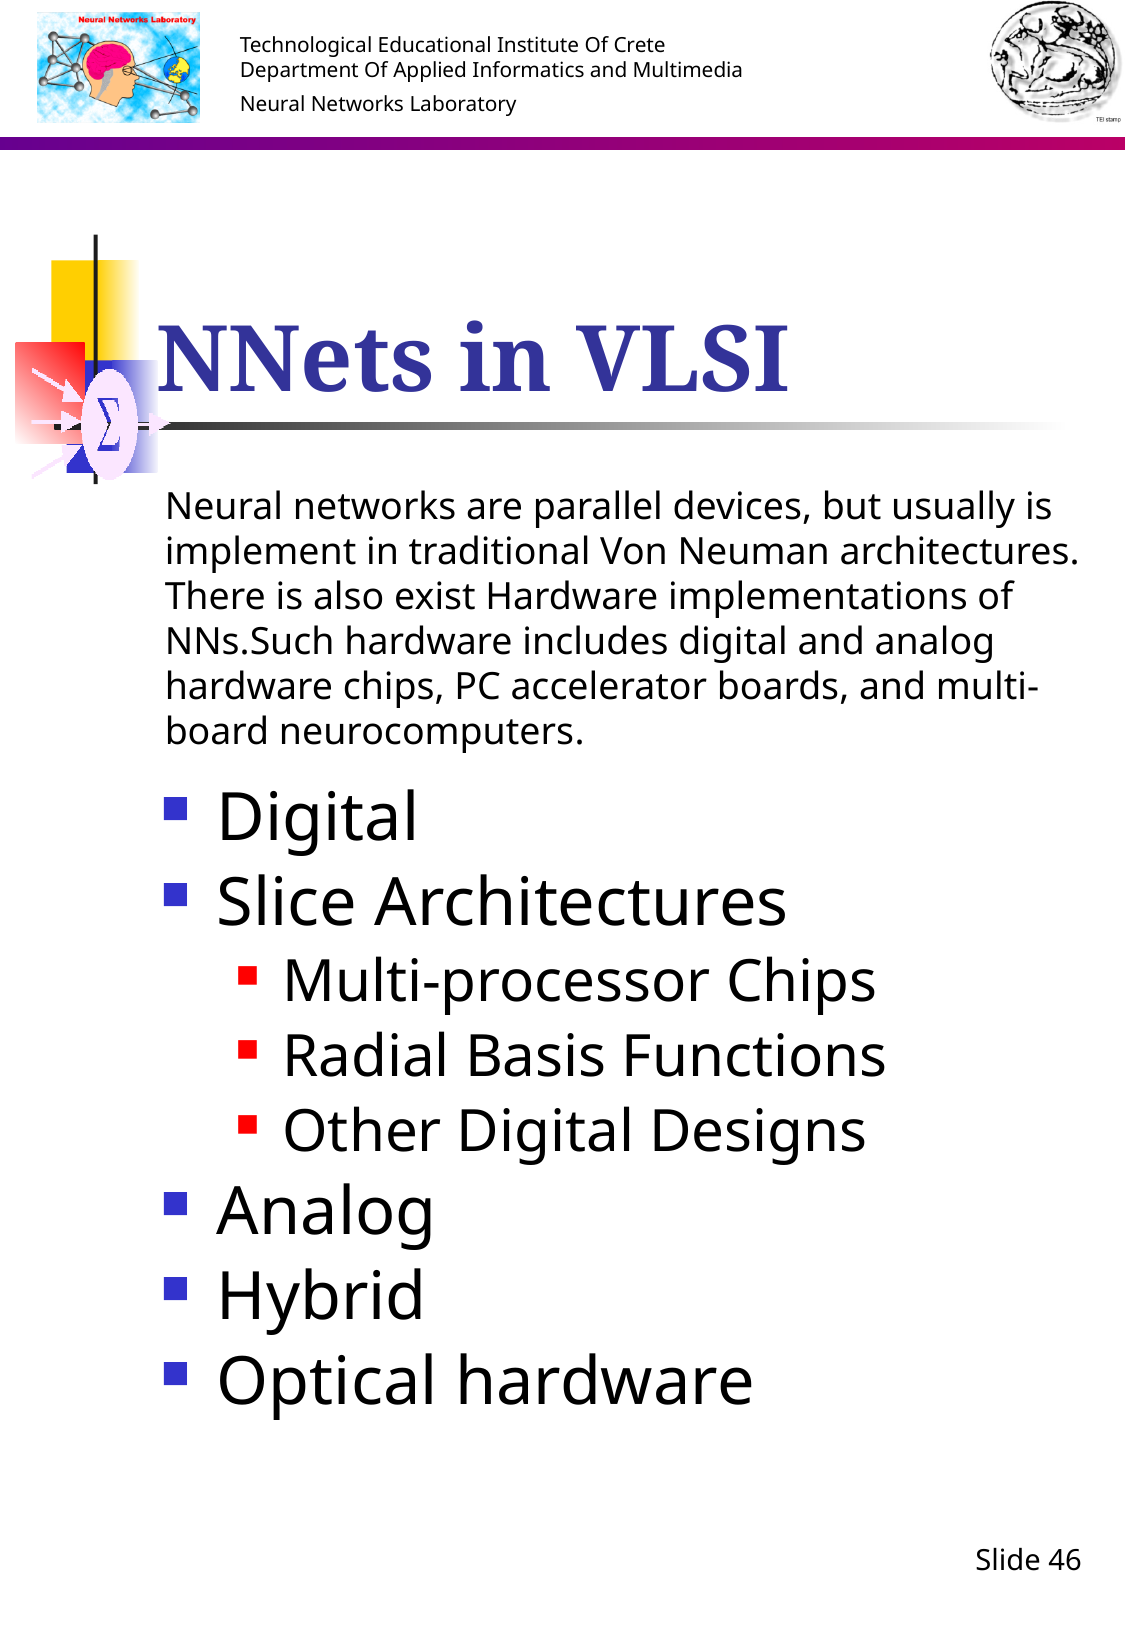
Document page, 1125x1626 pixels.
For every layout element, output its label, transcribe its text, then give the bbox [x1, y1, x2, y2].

list Digital Slice Architectures Multi-processor Chips Radial Basis Functions Other Digital Designs Analog Hybrid Optical hardware [145, 774, 1103, 1454]
title NNets in VLSI [141, 146, 1101, 418]
picture [987, 0, 1125, 127]
slide_number Slide 46 [862, 1512, 1098, 1590]
text_box Neural networks are parallel devices, but usually is implement in traditional Von Neuman architectures. There is also exist Hardware implementations of NNs.Such hardware includes digital and analog hardware chips, PC accelerator boards, and multi-board neurocomputers. [150, 474, 1100, 760]
picture [0, 321, 202, 529]
picture [37, 12, 200, 123]
